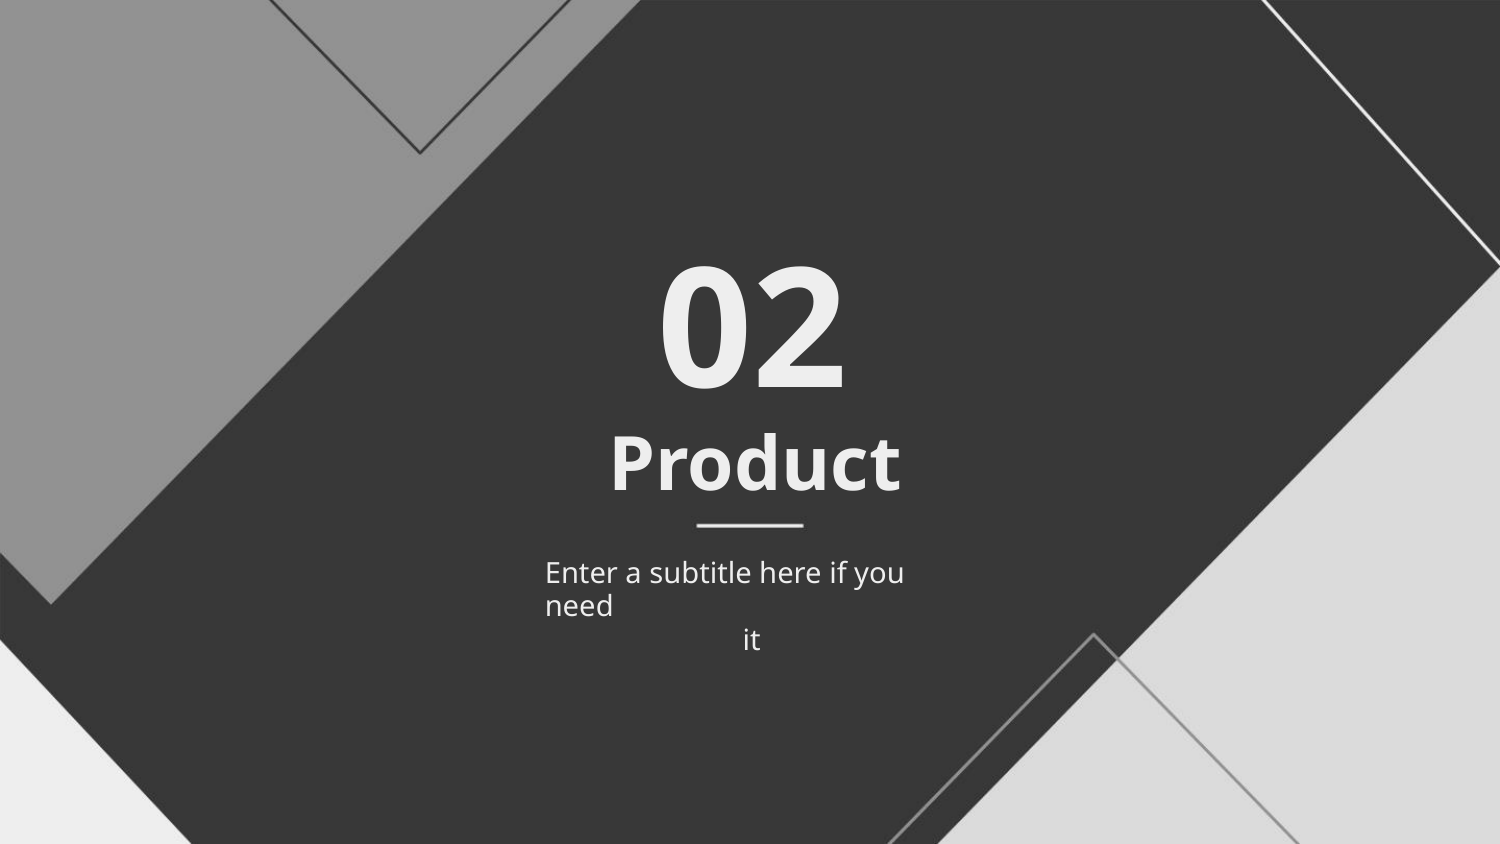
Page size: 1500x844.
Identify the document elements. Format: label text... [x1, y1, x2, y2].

text_box Enter a subtitle here if you need it [544, 557, 982, 657]
text_box [0, 0, 1500, 844]
text_box 02 Product [608, 234, 917, 506]
